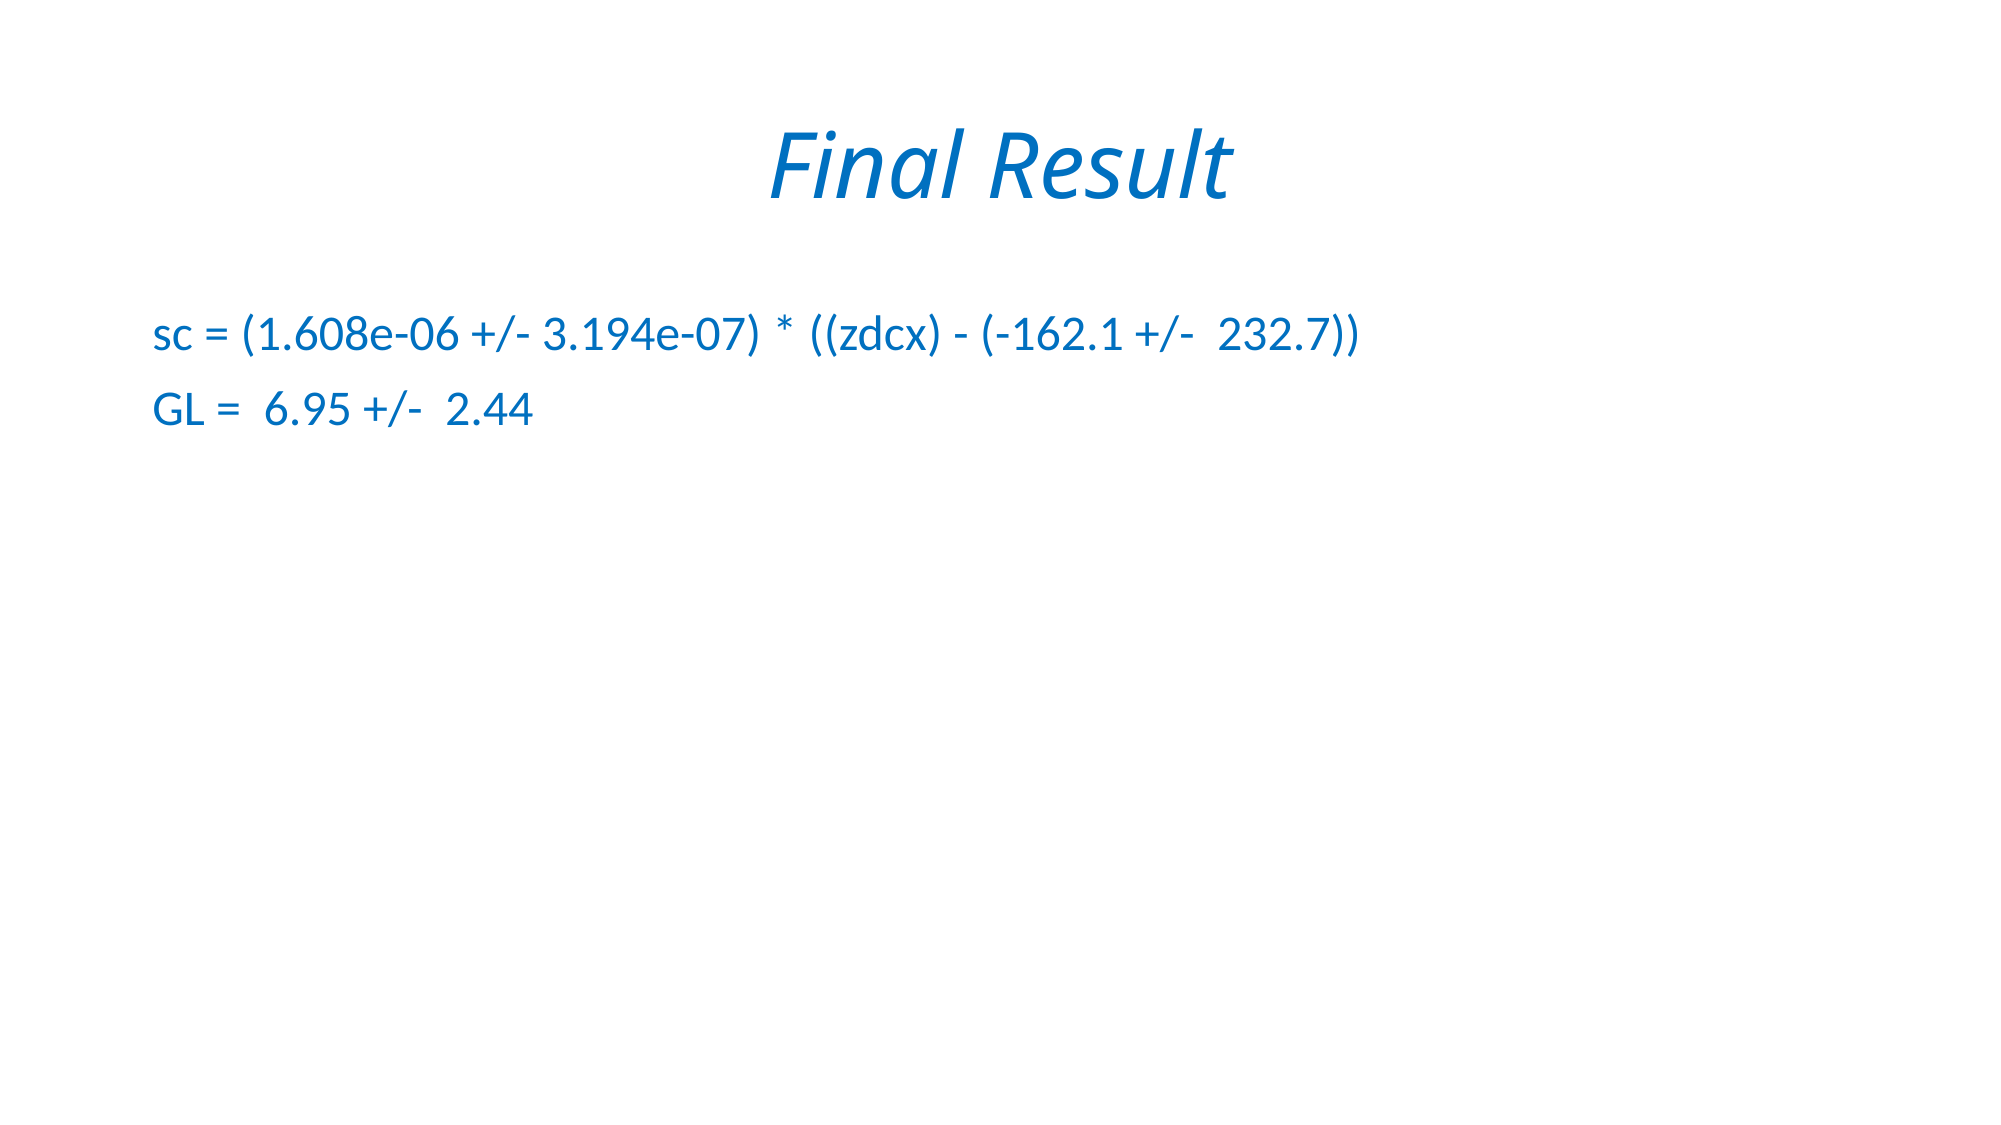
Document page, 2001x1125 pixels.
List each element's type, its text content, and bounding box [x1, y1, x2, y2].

list sc = (1.608e-06 +/- 3.194e-07) * ((zdcx) - (-162.1 +/- 232.7)) GL = 6.95 +/- 2.44 [137, 299, 1863, 1014]
title Final Result [137, 59, 1863, 278]
